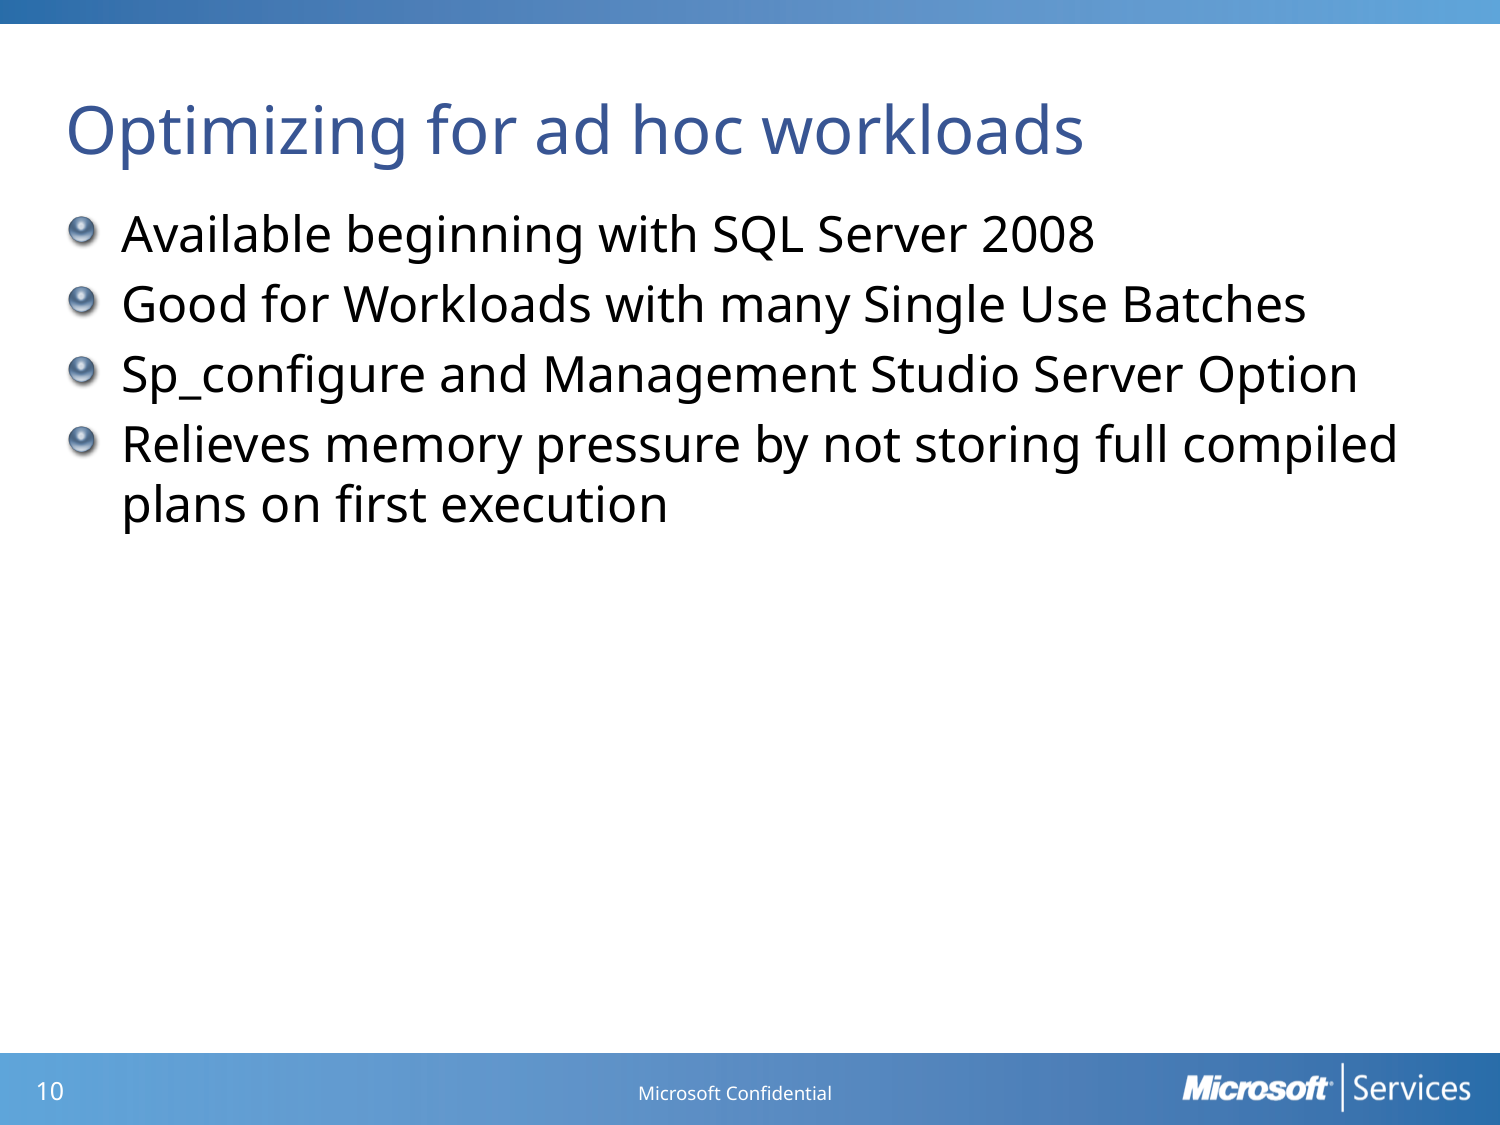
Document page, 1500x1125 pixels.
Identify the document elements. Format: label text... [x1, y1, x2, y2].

slide_number 9 [0, 1062, 100, 1123]
footer Microsoft Confidential [435, 1062, 1035, 1123]
list Available beginning with SQL Server 2008 Good for Workloads with many Single Use Batches Sp_configure and Management Studio Server Option Relieves memory pressure by not storing full compiled plans on first execution [50, 195, 1450, 1043]
picture [65, 424, 101, 460]
picture [0, 0, 1500, 24]
picture [65, 214, 101, 250]
picture [65, 284, 101, 320]
title Optimizing for ad hoc workloads [50, 24, 1450, 175]
picture [0, 1050, 1500, 1125]
picture [65, 354, 101, 390]
